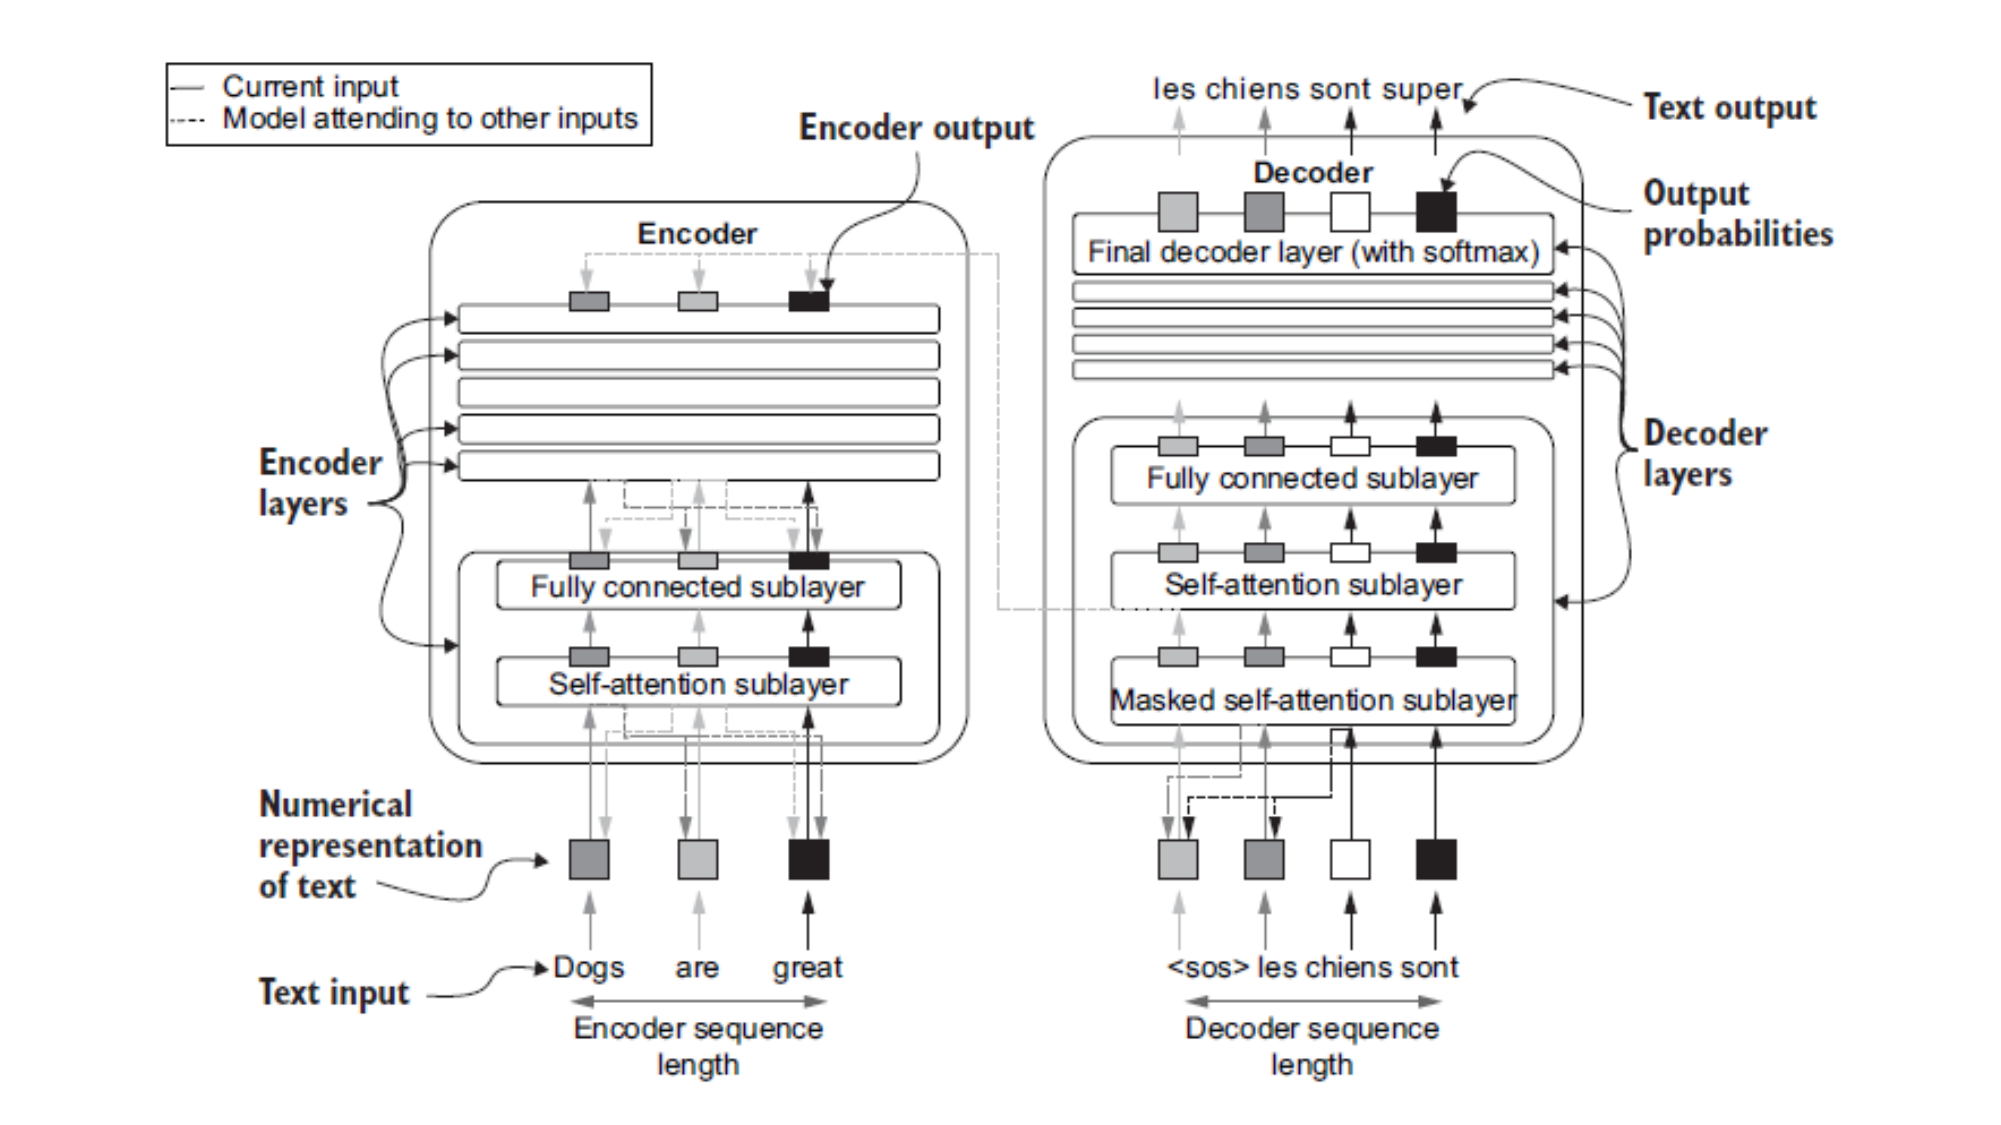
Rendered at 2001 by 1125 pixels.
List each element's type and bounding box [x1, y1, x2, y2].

picture [137, 17, 1863, 1107]
